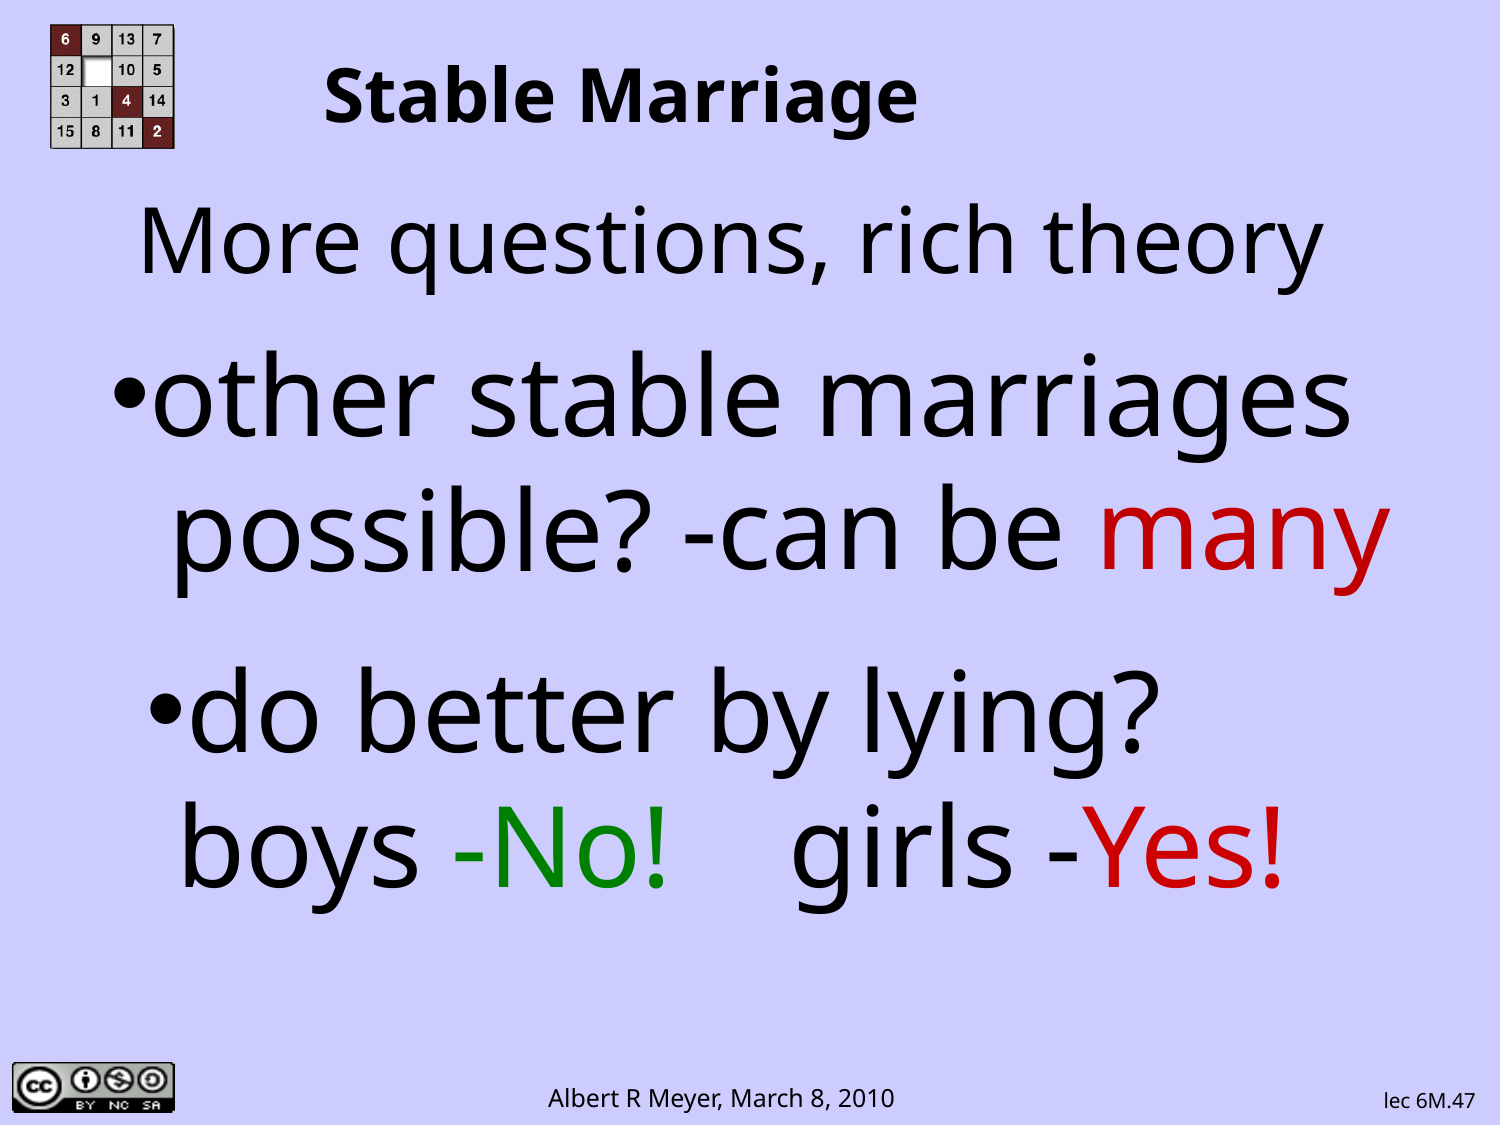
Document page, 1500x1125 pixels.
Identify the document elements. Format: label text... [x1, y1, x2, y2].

picture [50, 24, 175, 149]
slide_number lec 6M.47 [1247, 1079, 1491, 1121]
text_box -can be many [666, 449, 1432, 600]
text_box More questions, rich theory [121, 174, 1379, 300]
title Stable Marriage [307, 14, 1199, 171]
text_box do better by lying? boys -No! girls -Yes! [132, 632, 1303, 918]
text_box other stable marriages possible? [95, 317, 1397, 602]
picture [12, 1062, 175, 1113]
